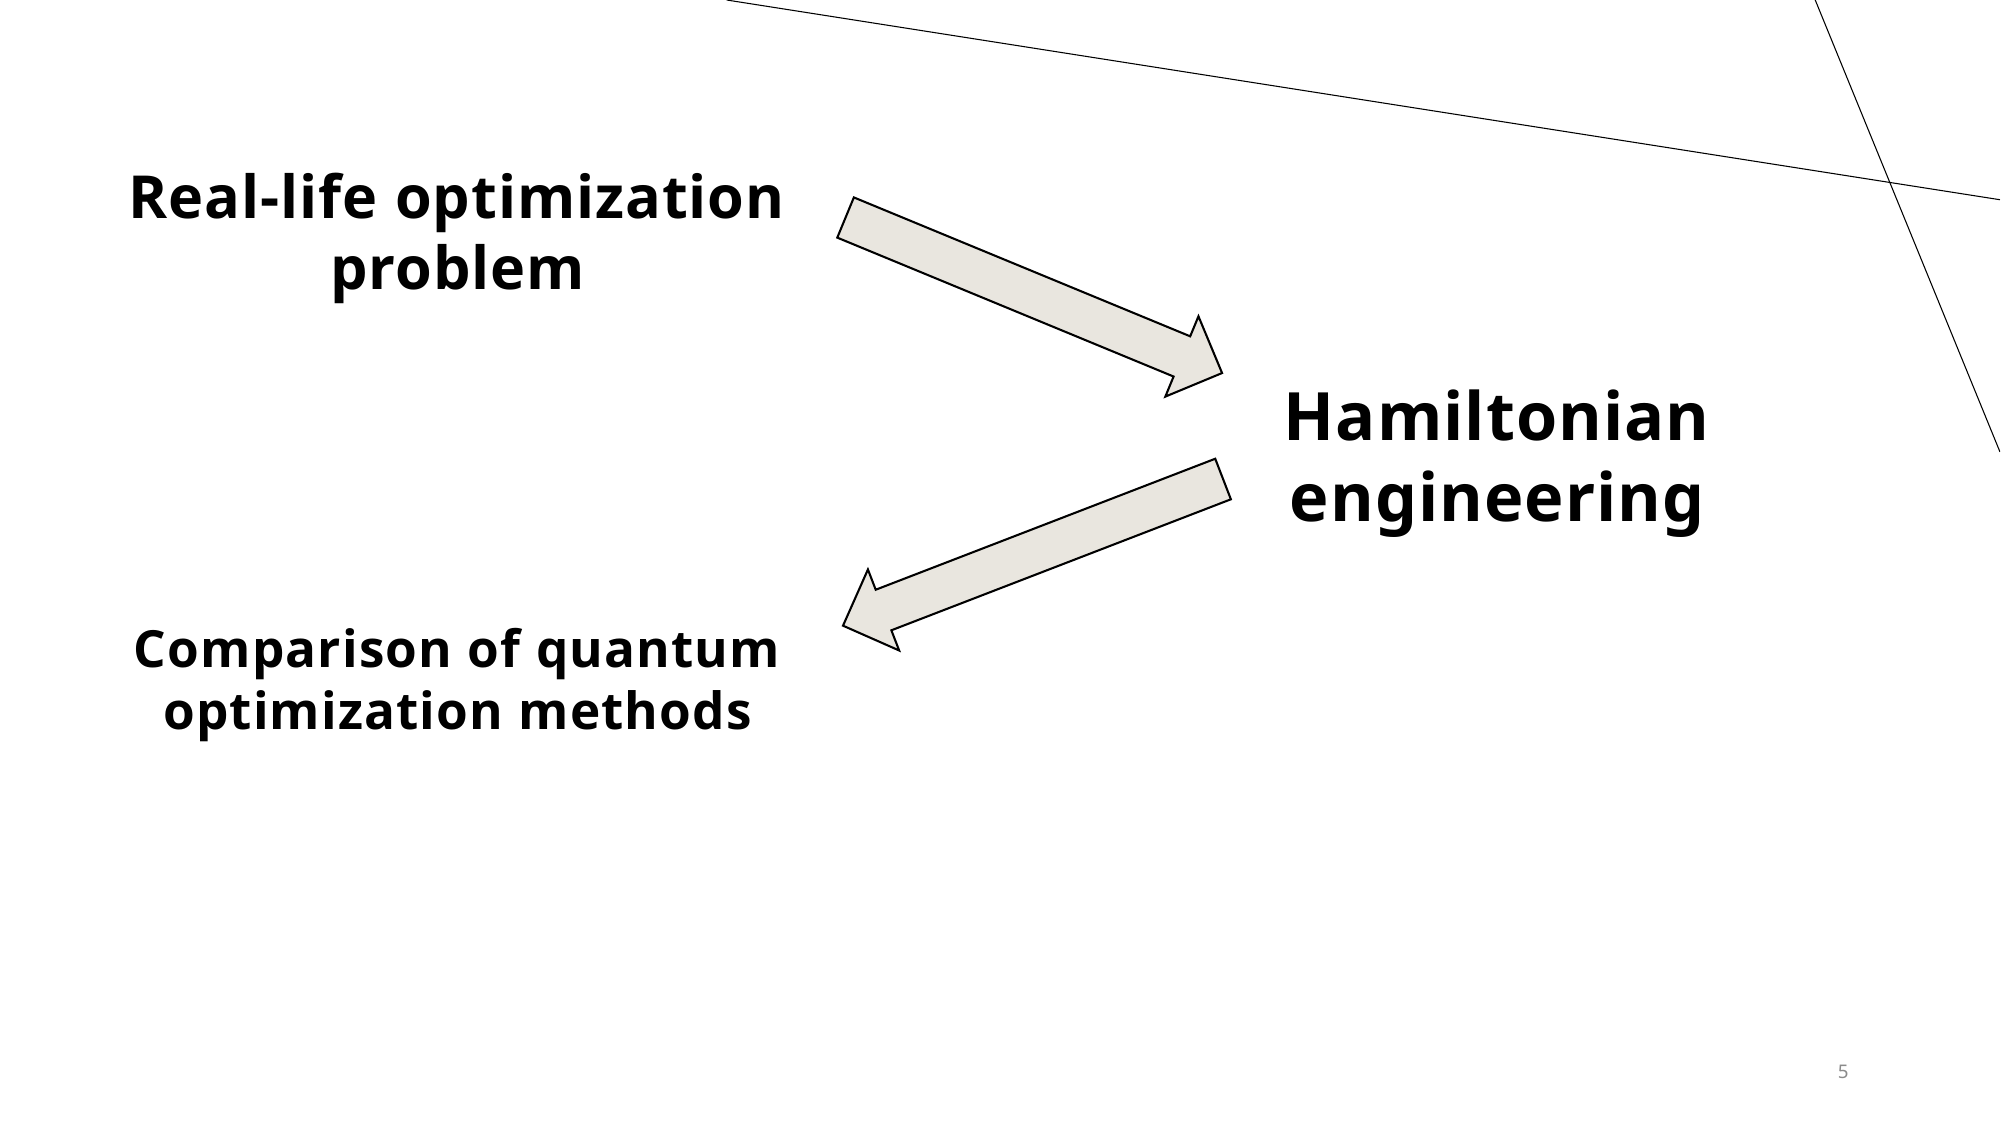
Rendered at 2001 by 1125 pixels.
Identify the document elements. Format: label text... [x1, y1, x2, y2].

text_box [835, 196, 1224, 399]
text_box Hamiltonian engineering [1131, 358, 1864, 557]
list Real-life optimization problem [91, 135, 825, 334]
text_box Comparison of quantum optimization methods [91, 582, 825, 781]
text_box [841, 457, 1233, 653]
slide_number 5 [1701, 1042, 1864, 1103]
